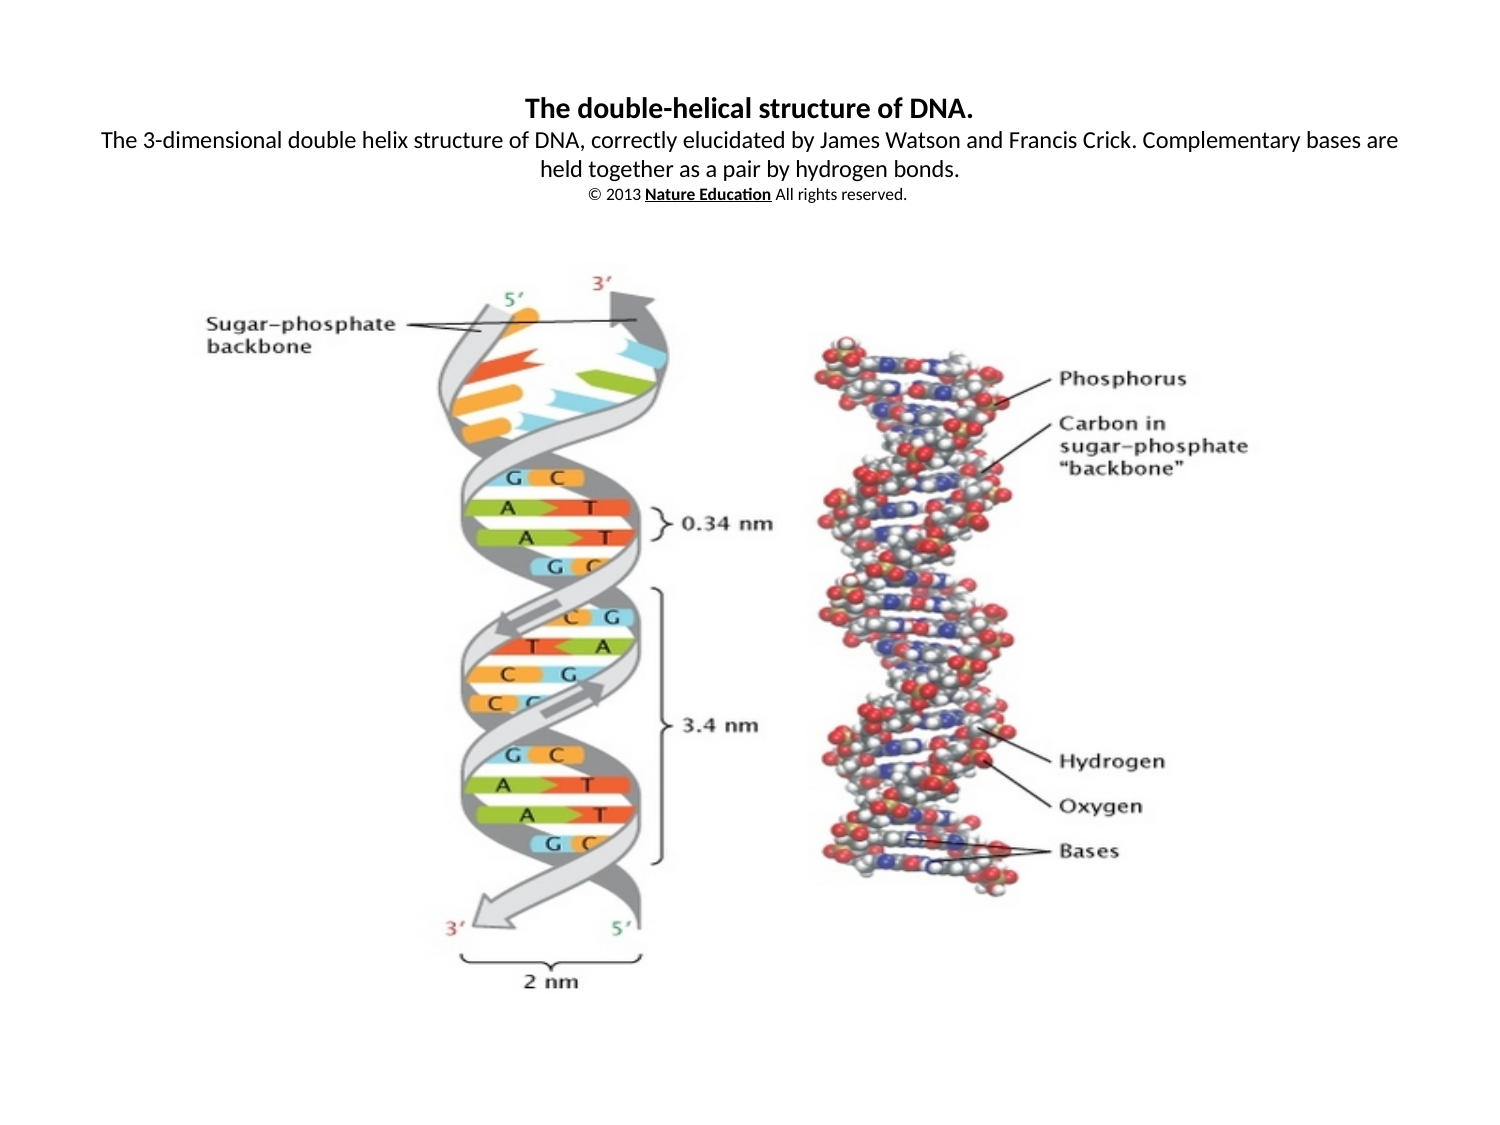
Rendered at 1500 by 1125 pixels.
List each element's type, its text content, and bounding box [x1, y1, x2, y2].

title The double-helical structure of DNA. The 3-dimensional double helix structure of DNA, correctly elucidated by James Watson and Francis Crick. Complementary bases are held together as a pair by hydrogen bonds. © 2013 Nature Education All rights reserved. [75, 45, 1425, 233]
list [149, 262, 1326, 1006]
